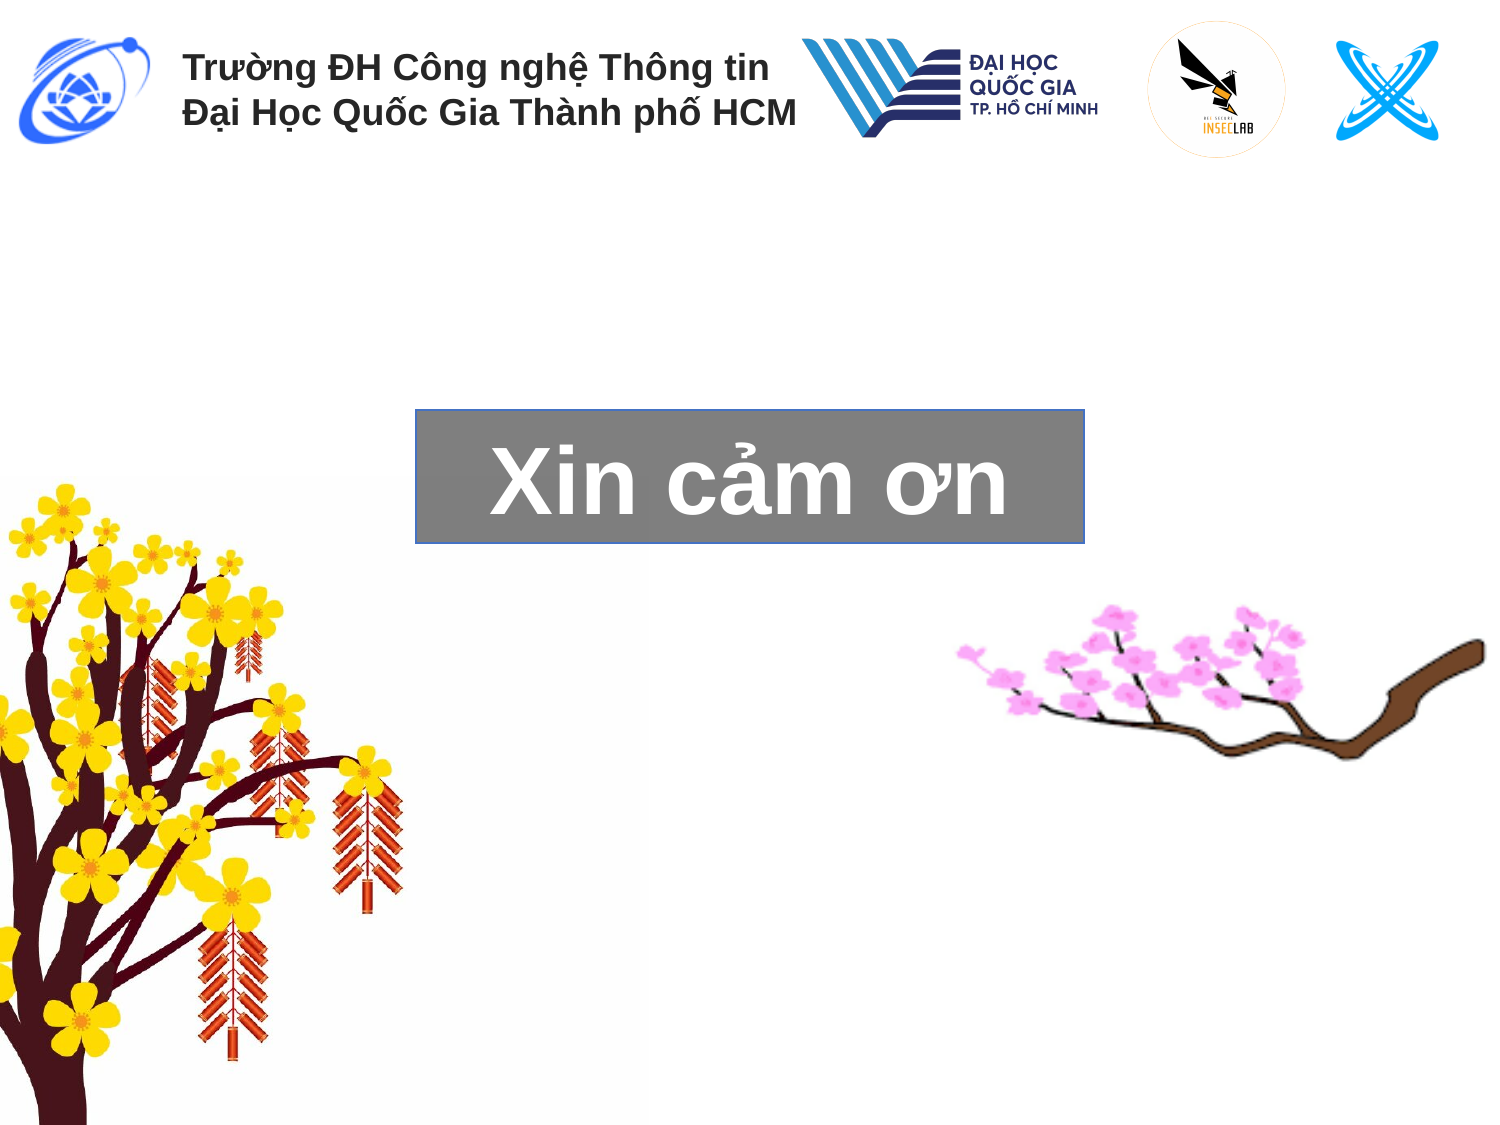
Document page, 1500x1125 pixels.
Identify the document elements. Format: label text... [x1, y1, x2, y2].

picture [1139, 12, 1294, 166]
picture [798, 35, 1098, 142]
picture [0, 476, 649, 1125]
picture [9, 0, 166, 177]
title Xin cảm ơn [415, 409, 1085, 544]
text_box Trường ĐH Công nghệ Thông tin Đại Học Quốc Gia Thành phố HCM [167, 35, 798, 141]
picture [941, 432, 1492, 982]
picture [1314, 15, 1460, 165]
